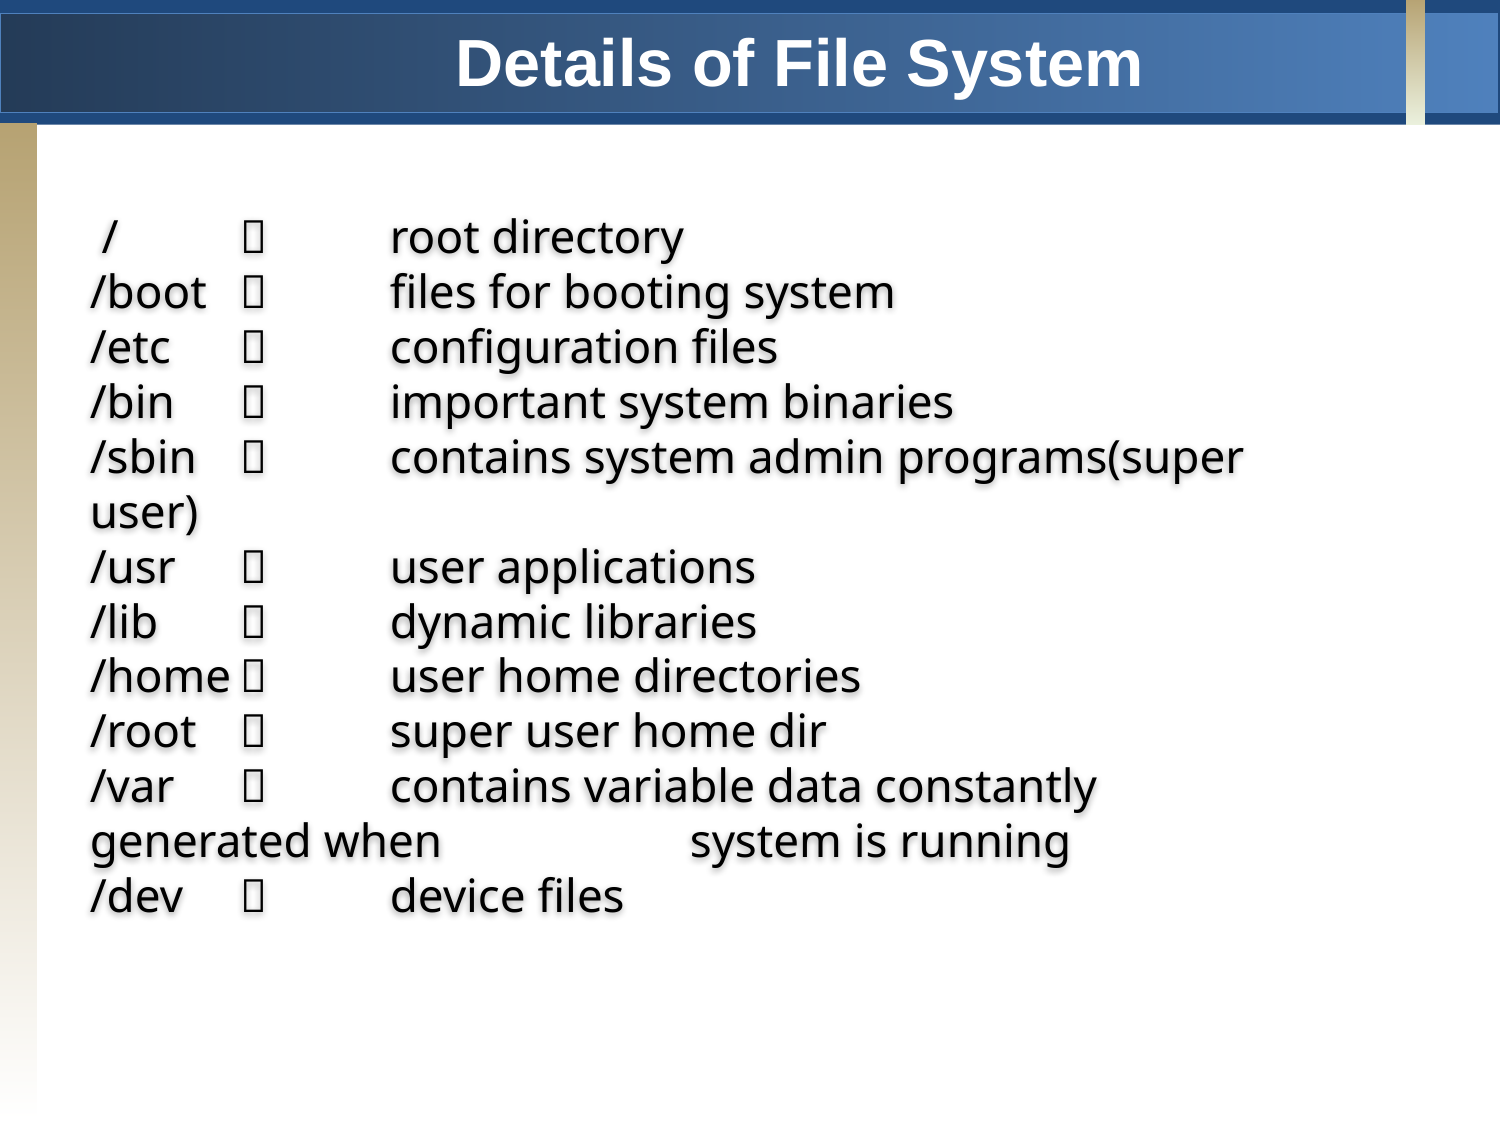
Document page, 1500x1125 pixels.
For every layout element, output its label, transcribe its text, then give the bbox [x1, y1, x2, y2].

text_box /  root directory /boot  files for booting system /etc  configuration files /bin  important system binaries /sbin  contains system admin programs(super user) /usr  user applications /lib  dynamic libraries /home  user home directories /root  super user home dir /var  contains variable data constantly generated when system is running /dev  device files [74, 199, 1338, 985]
title Details of File System [237, 12, 1363, 100]
